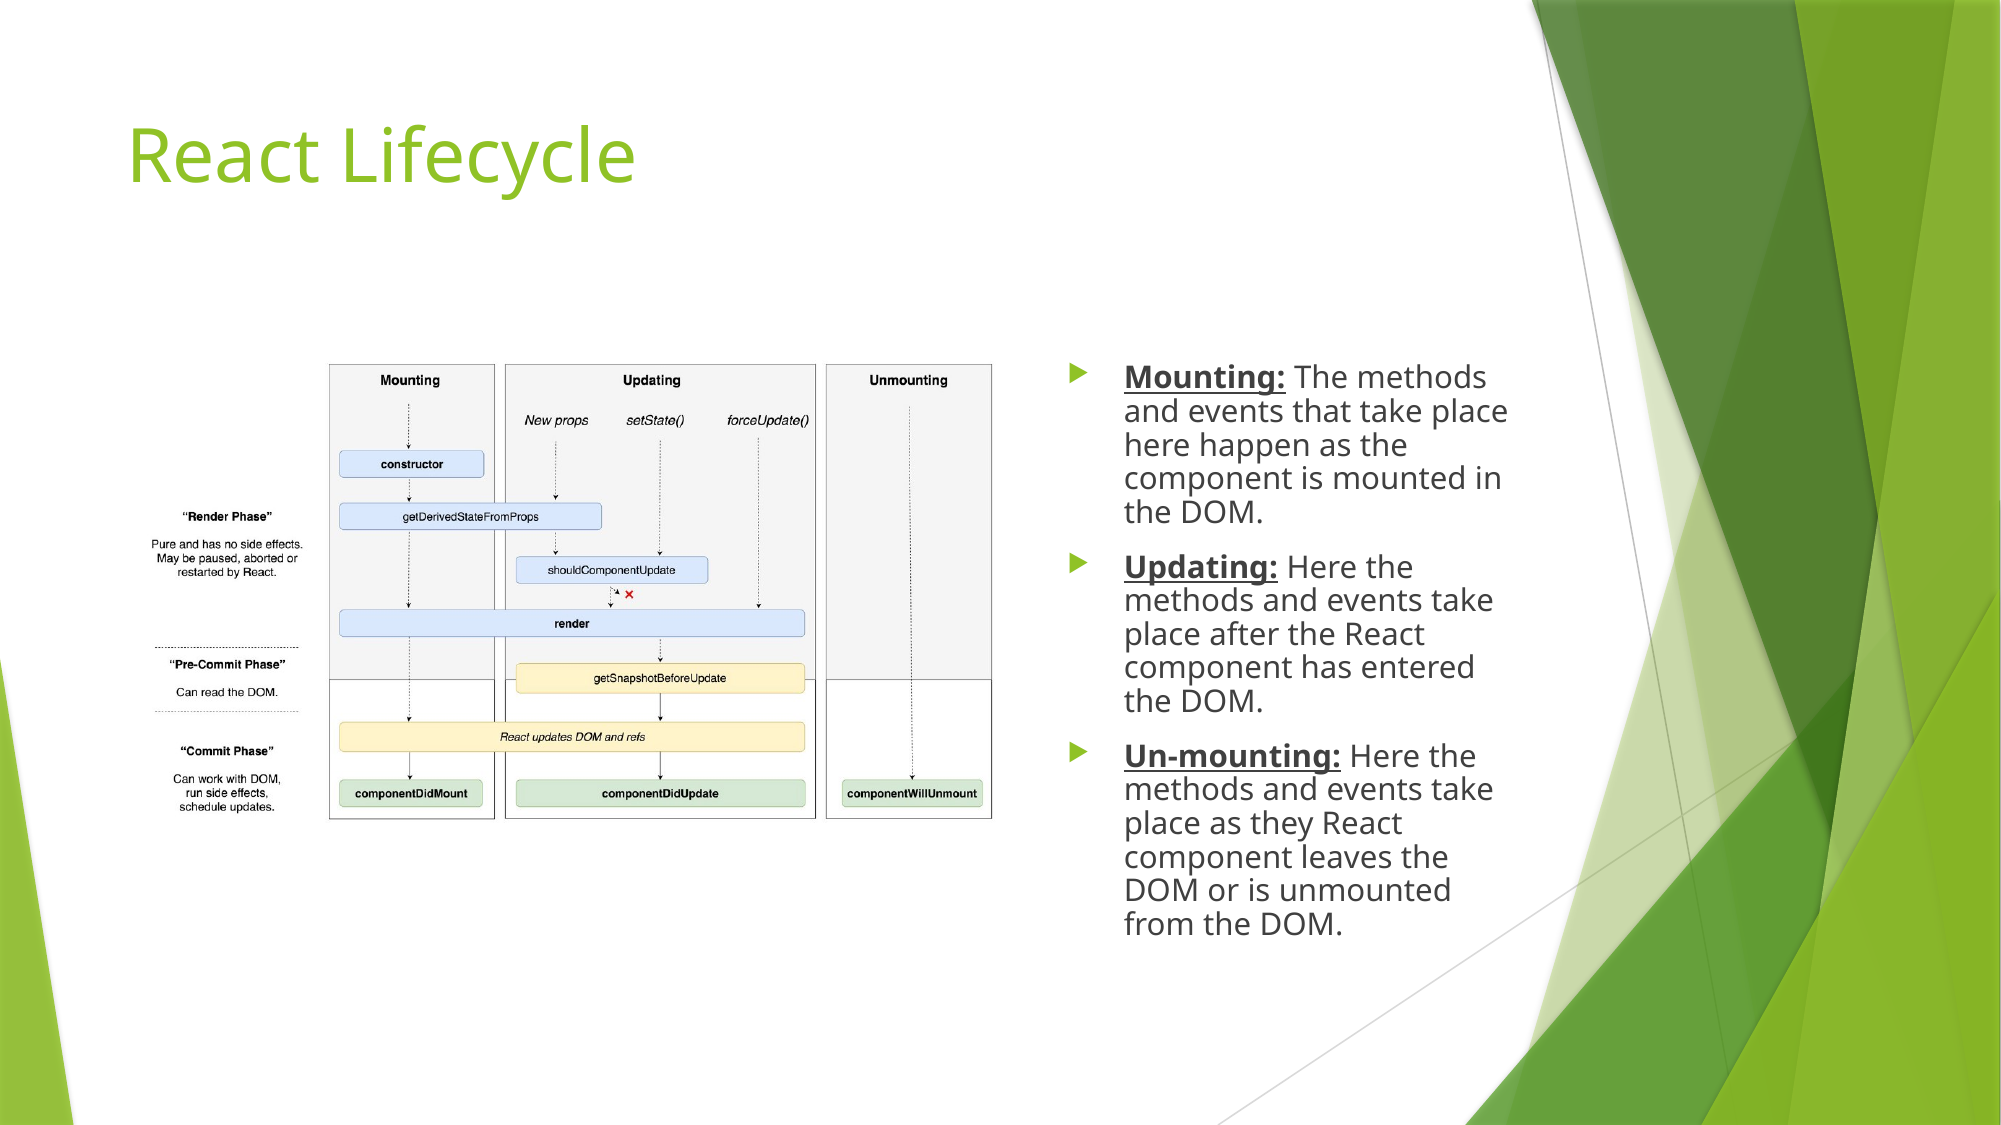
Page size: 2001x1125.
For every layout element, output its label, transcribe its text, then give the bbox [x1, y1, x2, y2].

list Mounting: The methods and events that take place here happen as the component is mounted in the DOM. Updating: Here the methods and events take place after the React component has entered the DOM. Un-mounting: Here the methods and events take place as they React component leaves the DOM or is unmounted from the DOM. [1052, 354, 1533, 992]
title React Lifecycle [111, 99, 1522, 317]
picture [133, 353, 1002, 830]
